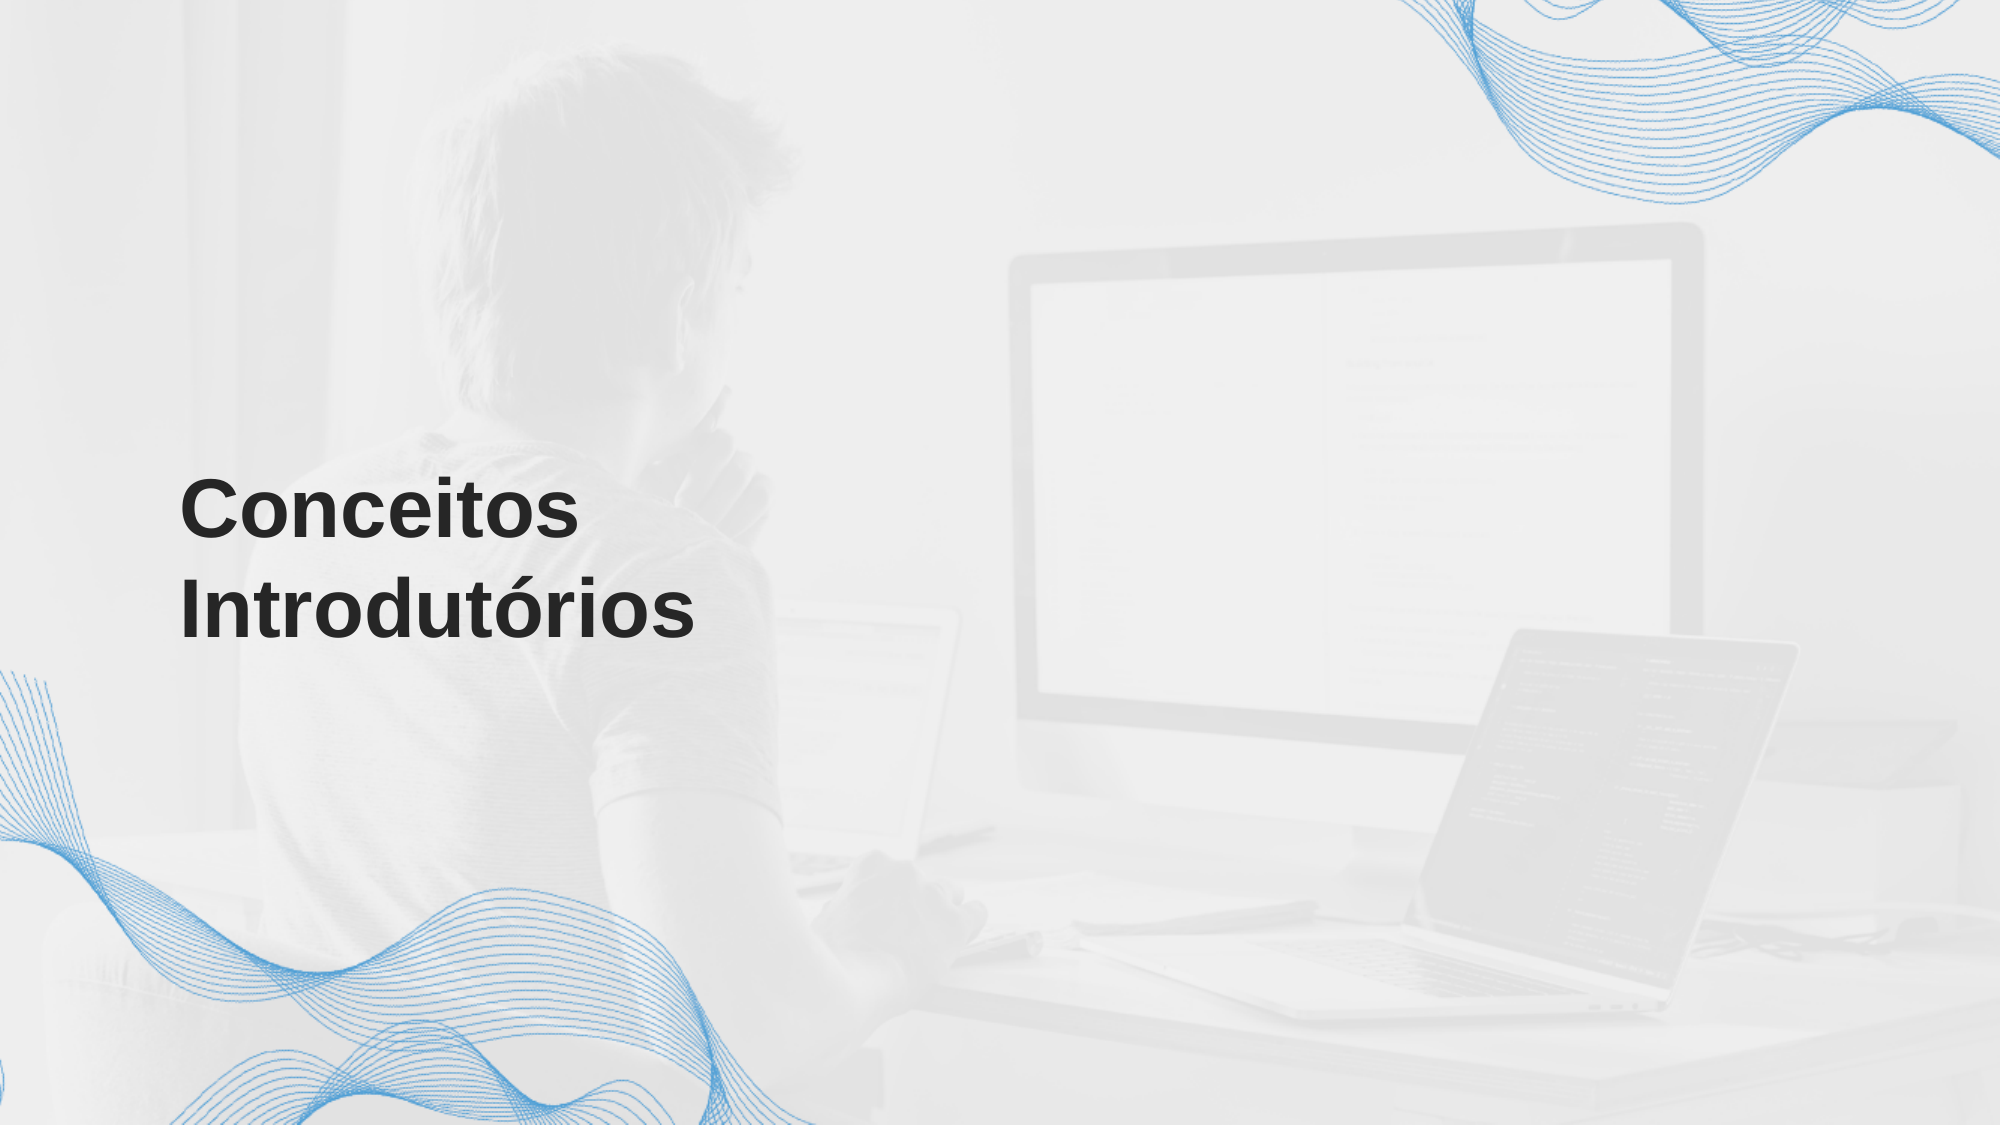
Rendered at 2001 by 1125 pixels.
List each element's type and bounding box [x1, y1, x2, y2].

list [0, 0, 2000, 1125]
